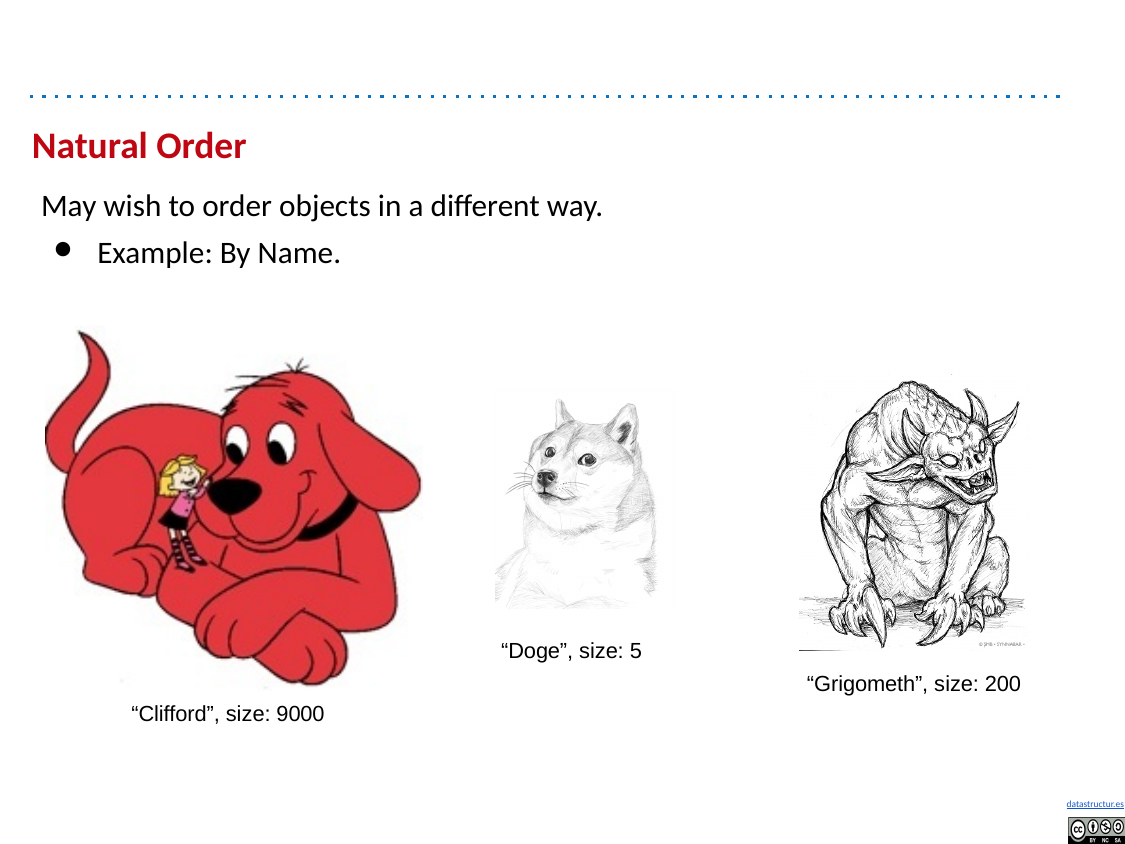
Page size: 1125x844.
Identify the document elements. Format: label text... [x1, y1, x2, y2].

text_box “Clifford”, size: 9000 [120, 699, 369, 739]
text_box “Doge”, size: 5 [489, 625, 672, 687]
picture [1068, 817, 1125, 844]
picture [45, 325, 423, 692]
picture [798, 365, 1032, 651]
picture [495, 388, 677, 610]
list May wish to order objects in a different way. Example: By Name. [29, 173, 1069, 307]
text_box “Grigometh”, size: 200 [795, 658, 1045, 720]
title Natural Order [20, 116, 1033, 178]
